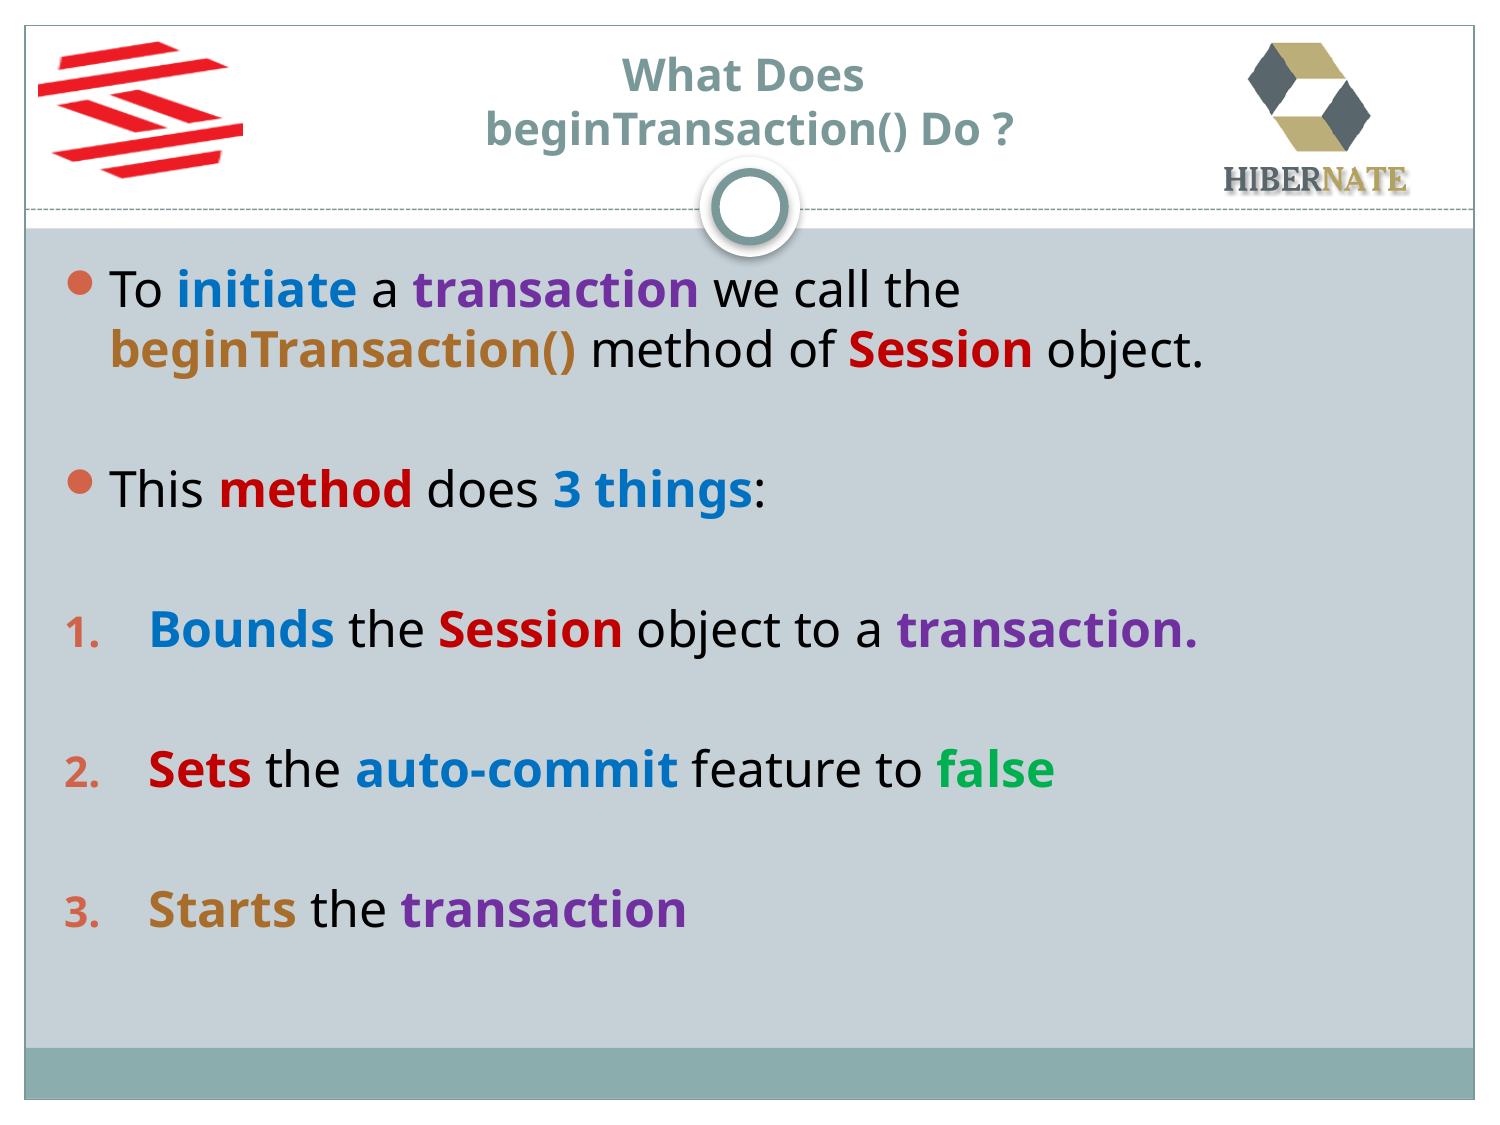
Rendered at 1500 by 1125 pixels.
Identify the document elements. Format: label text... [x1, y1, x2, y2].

title What Does beginTransaction() Do ? [237, 37, 1450, 162]
picture [1223, 42, 1411, 197]
picture [37, 40, 243, 185]
list To initiate a transaction we call the beginTransaction() method of Session object. This method does 3 things: Bounds the Session object to a transaction. Sets the auto-commit feature to false Starts the transaction [49, 250, 1445, 1001]
